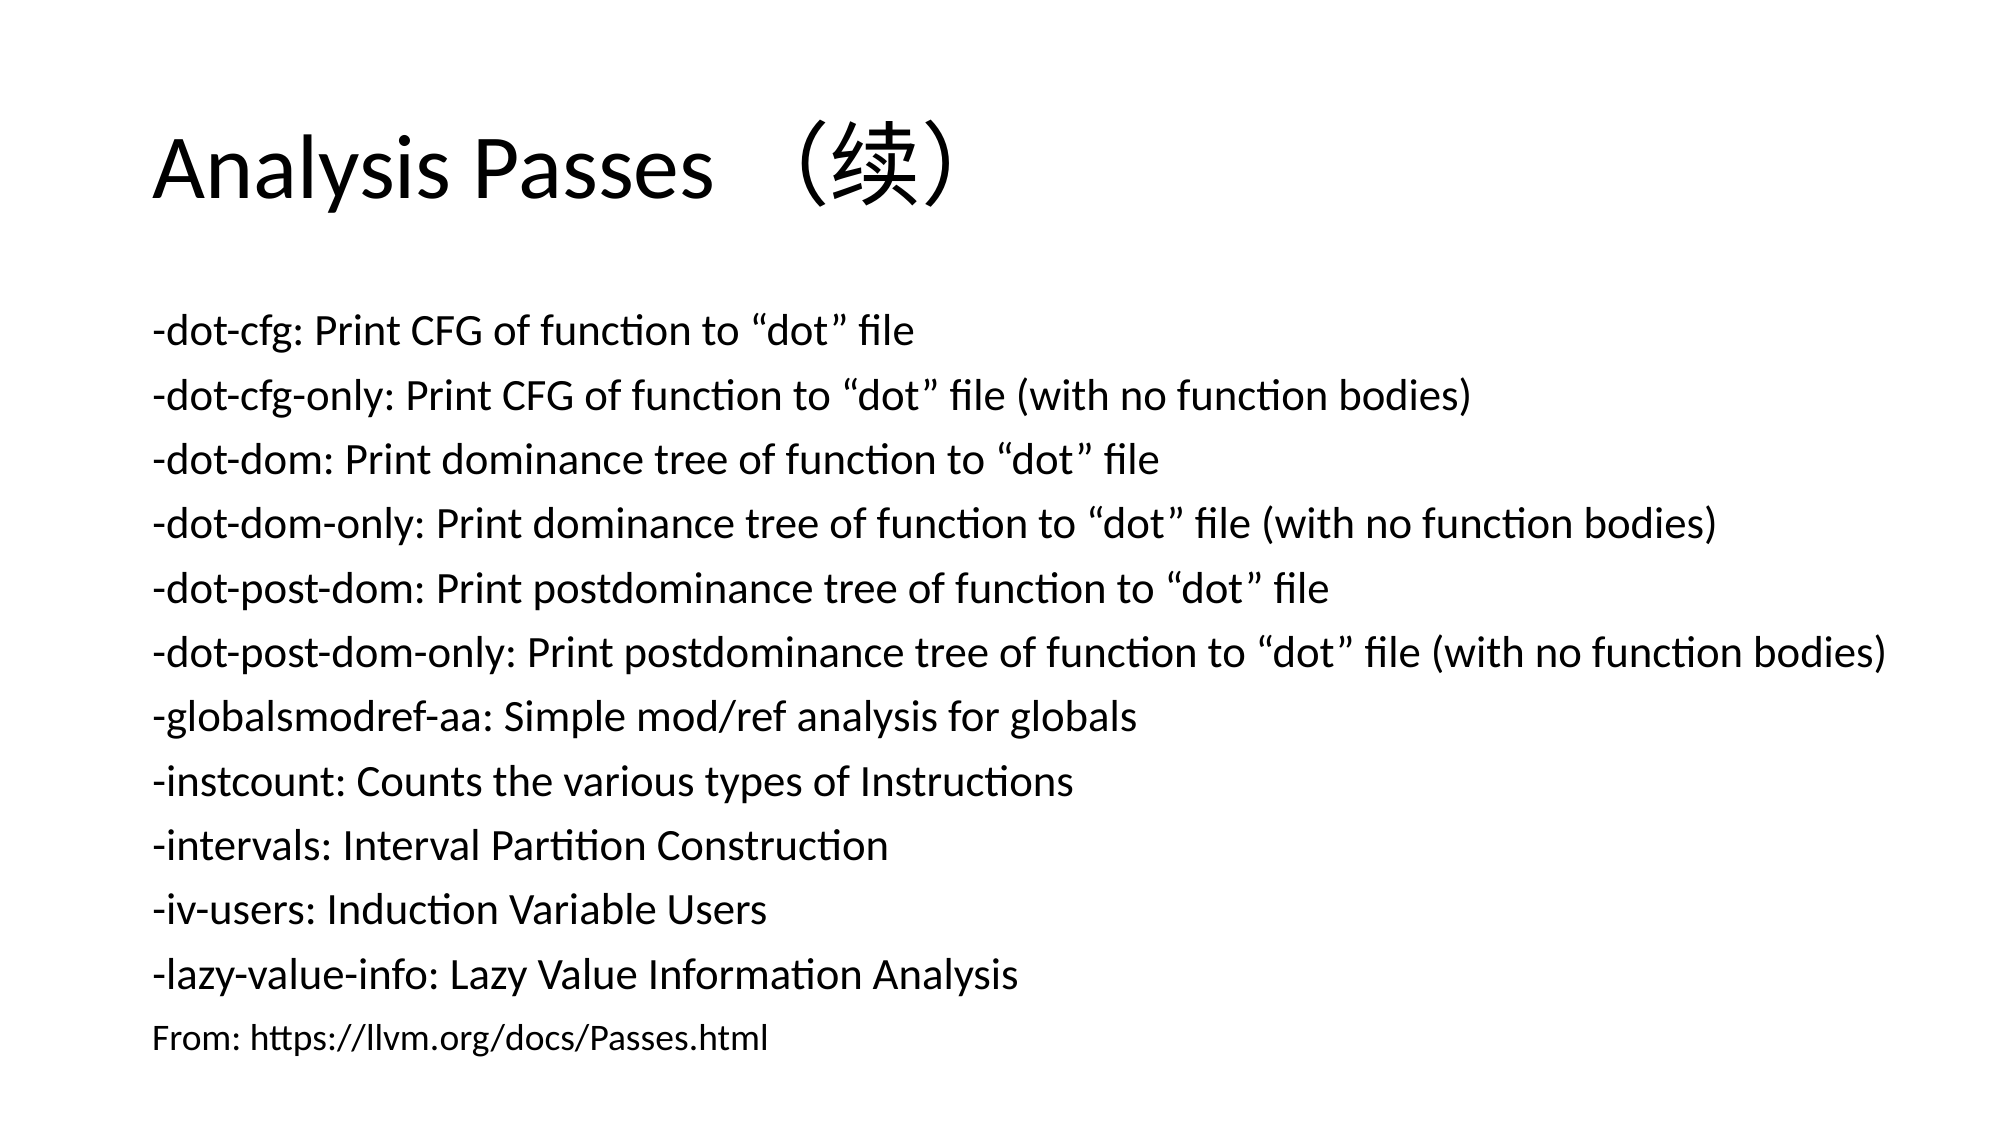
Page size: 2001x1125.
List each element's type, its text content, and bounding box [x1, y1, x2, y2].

list -dot-cfg: Print CFG of function to “dot” file -dot-cfg-only: Print CFG of function to “dot” file (with no function bodies) -dot-dom: Print dominance tree of function to “dot” file -dot-dom-only: Print dominance tree of function to “dot” file (with no function bodies) -dot-post-dom: Print postdominance tree of function to “dot” file -dot-post-dom-only: Print postdominance tree of function to “dot” file (with no function bodies) -globalsmodref-aa: Simple mod/ref analysis for globals -instcount: Counts the various types of Instructions -intervals: Interval Partition Construction -iv-users: Induction Variable Users -lazy-value-info: Lazy Value Information Analysis [137, 299, 1942, 1014]
title Analysis Passes（续） [137, 59, 1863, 278]
text_box From: https://llvm.org/docs/Passes.html [137, 1005, 1807, 1065]
